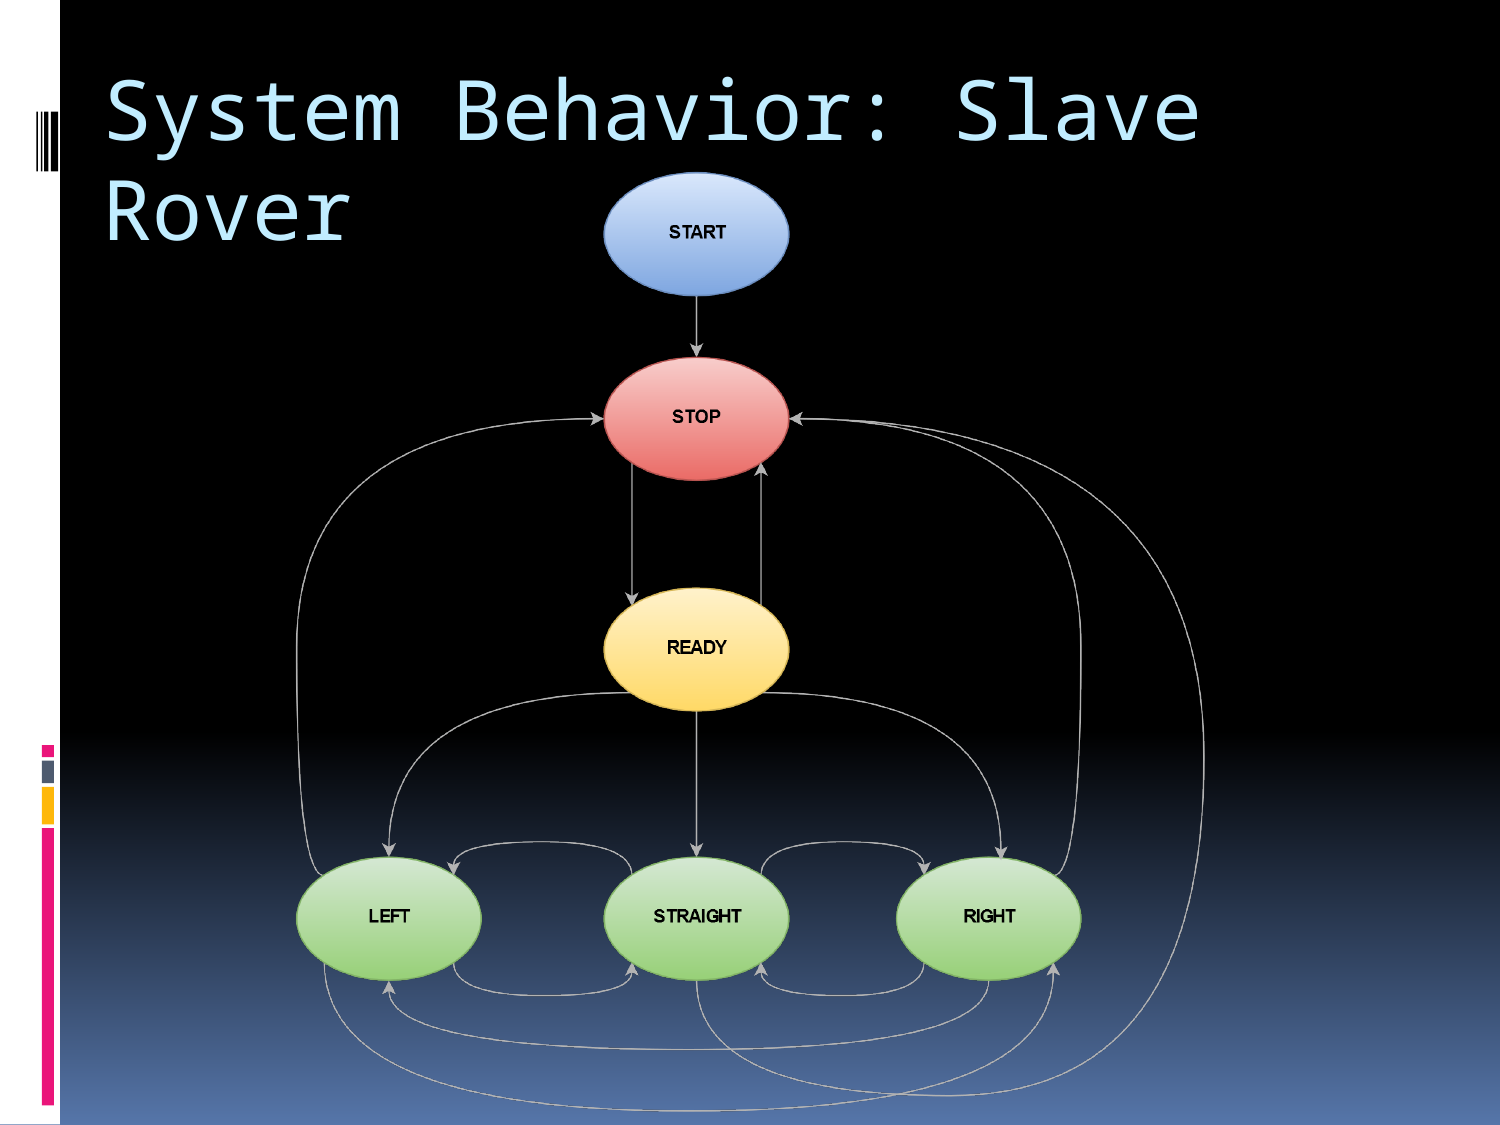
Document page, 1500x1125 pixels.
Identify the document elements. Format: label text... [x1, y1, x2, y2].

picture [293, 169, 1207, 1113]
title System Behavior: Slave Rover [87, 50, 1419, 200]
